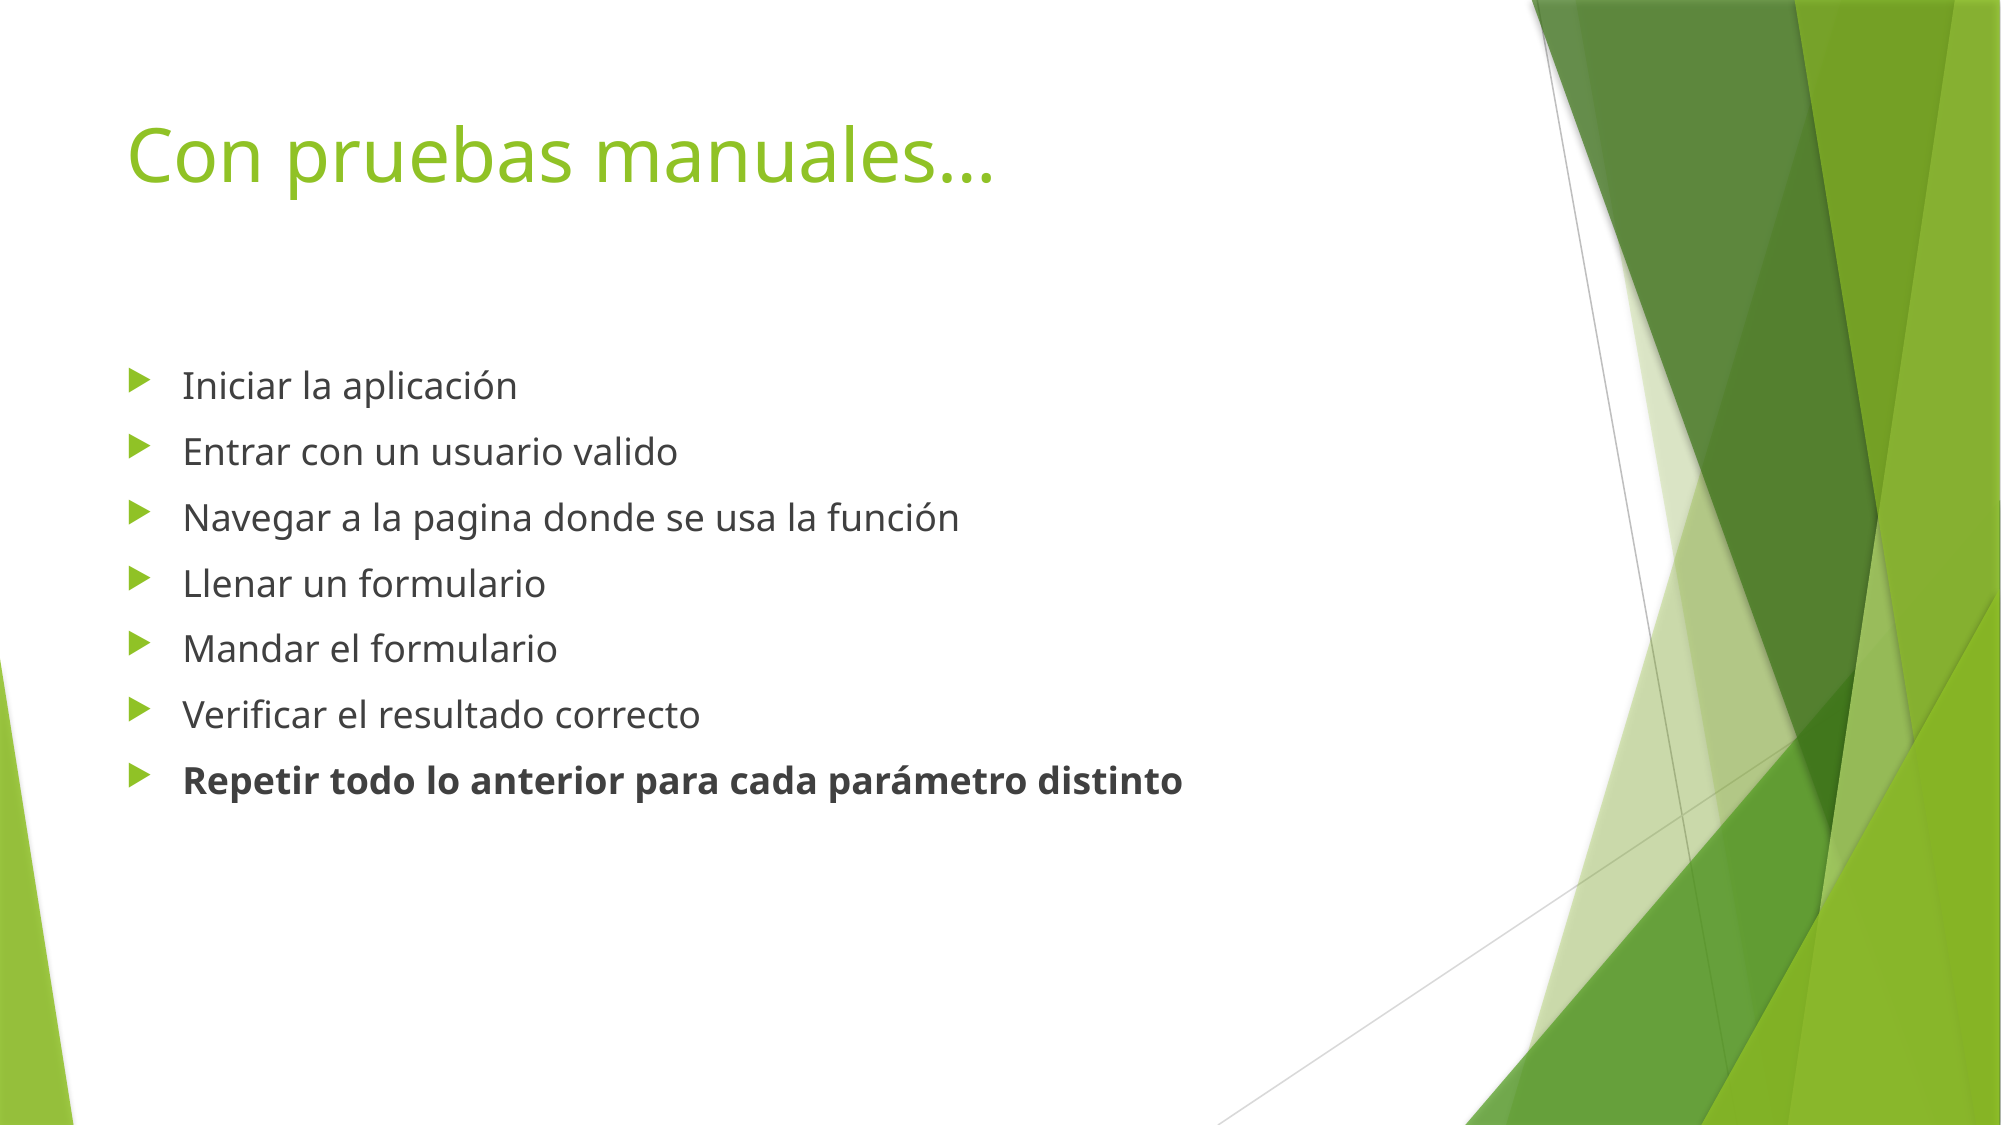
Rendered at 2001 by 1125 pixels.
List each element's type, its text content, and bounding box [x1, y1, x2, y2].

list Iniciar la aplicación Entrar con un usuario valido Navegar a la pagina donde se usa la función Llenar un formulario Mandar el formulario Verificar el resultado correcto Repetir todo lo anterior para cada parámetro distinto [111, 354, 1522, 992]
title Con pruebas manuales… [111, 99, 1522, 317]
